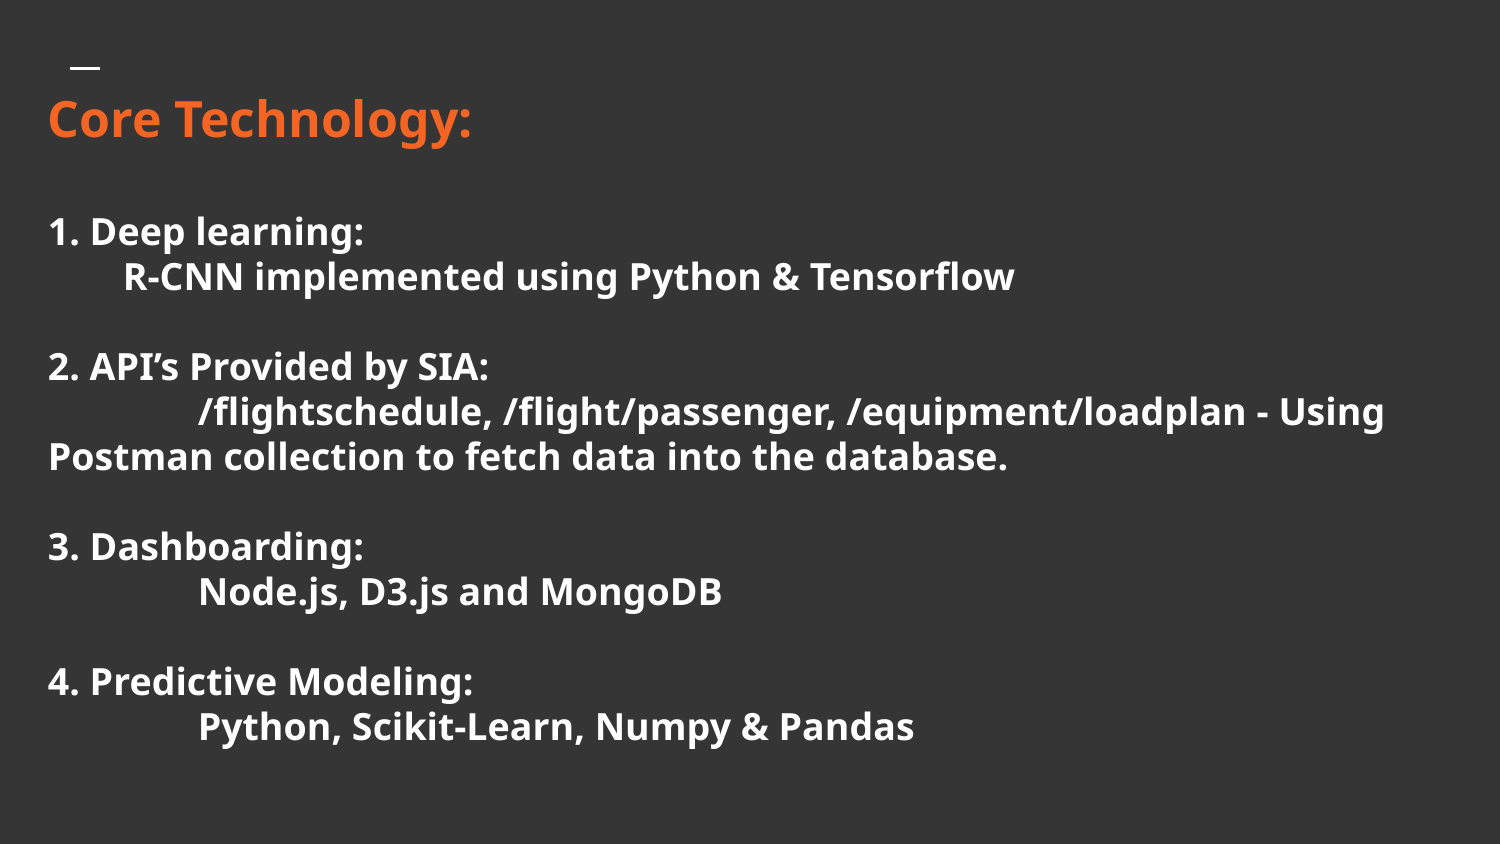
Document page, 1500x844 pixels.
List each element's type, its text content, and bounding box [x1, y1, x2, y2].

text_box Core Technology: 1. Deep learning: R-CNN implemented using Python & Tensorflow 2. API’s Provided by SIA: /flightschedule, /flight/passenger, /equipment/loadplan - Using Postman collection to fetch data into the database. 3. Dashboarding: Node.js, D3.js and MongoDB 4. Predictive Modeling: Python, Scikit-Learn, Numpy & Pandas [32, 12, 1467, 824]
